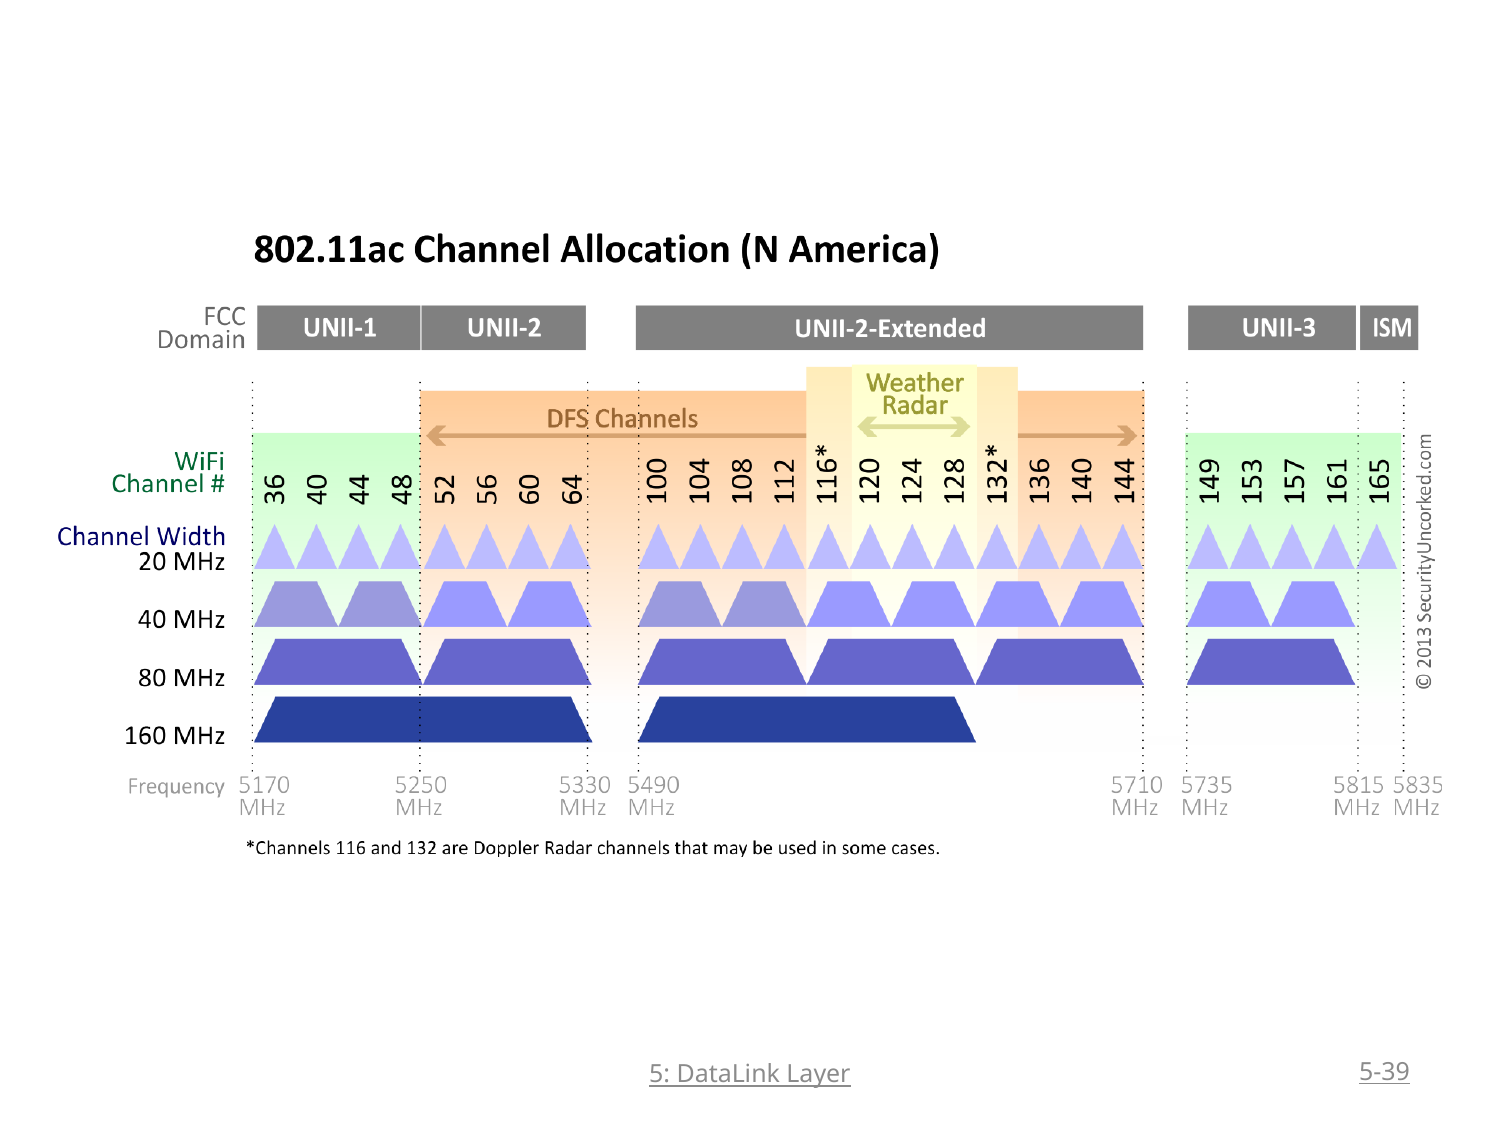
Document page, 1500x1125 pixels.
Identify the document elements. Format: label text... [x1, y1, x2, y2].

footer 5: DataLink Layer [512, 1042, 988, 1103]
picture [57, 233, 1442, 857]
slide_number 5-39 [1074, 1042, 1425, 1103]
